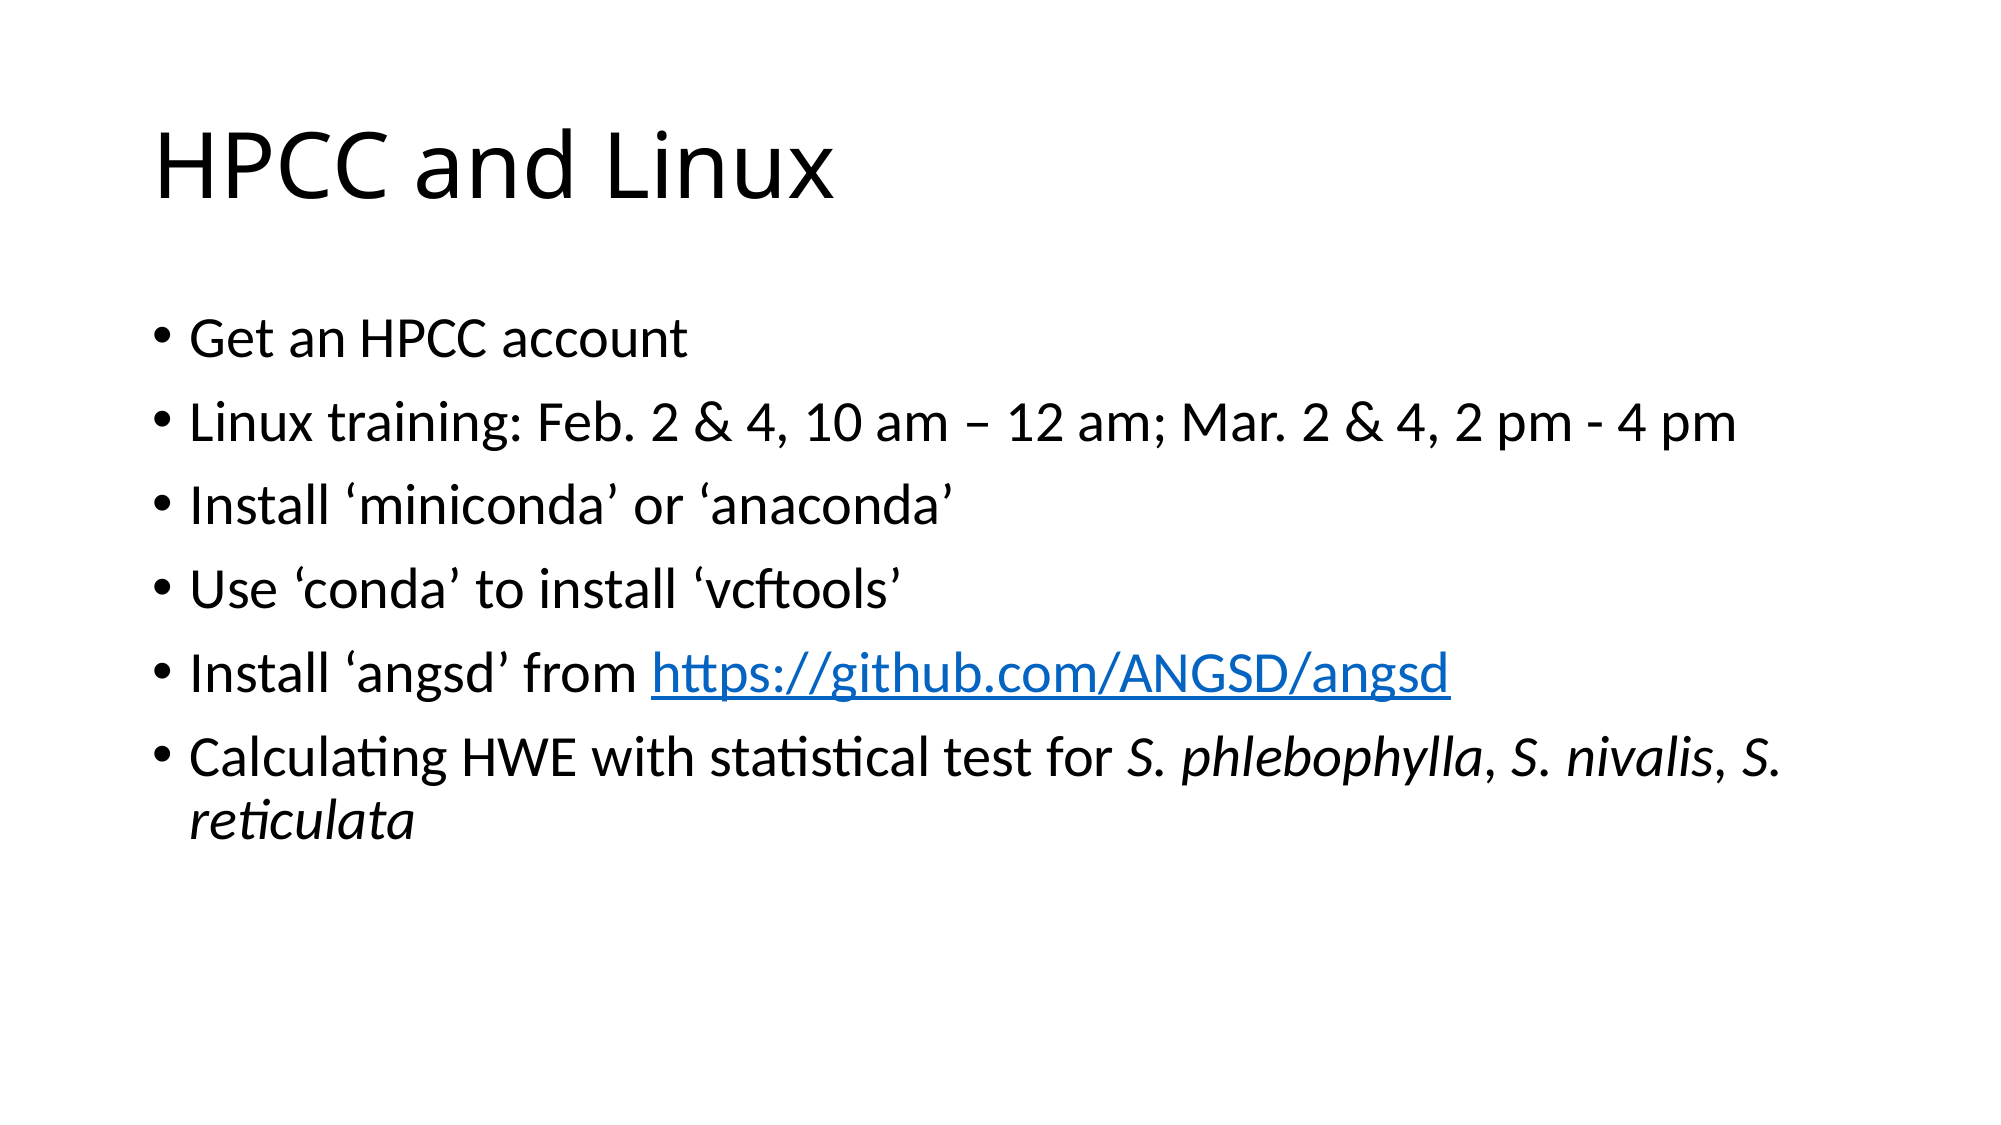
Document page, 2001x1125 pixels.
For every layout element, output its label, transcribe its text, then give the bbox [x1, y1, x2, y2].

list Get an HPCC account Linux training: Feb. 2 & 4, 10 am – 12 am; Mar. 2 & 4, 2 pm - 4 pm Install ‘miniconda’ or ‘anaconda’ Use ‘conda’ to install ‘vcftools’ Install ‘angsd’ from https://github.com/ANGSD/angsd Calculating HWE with statistical test for S. phlebophylla, S. nivalis, S. reticulata [137, 299, 1863, 1014]
title HPCC and Linux [137, 59, 1863, 278]
